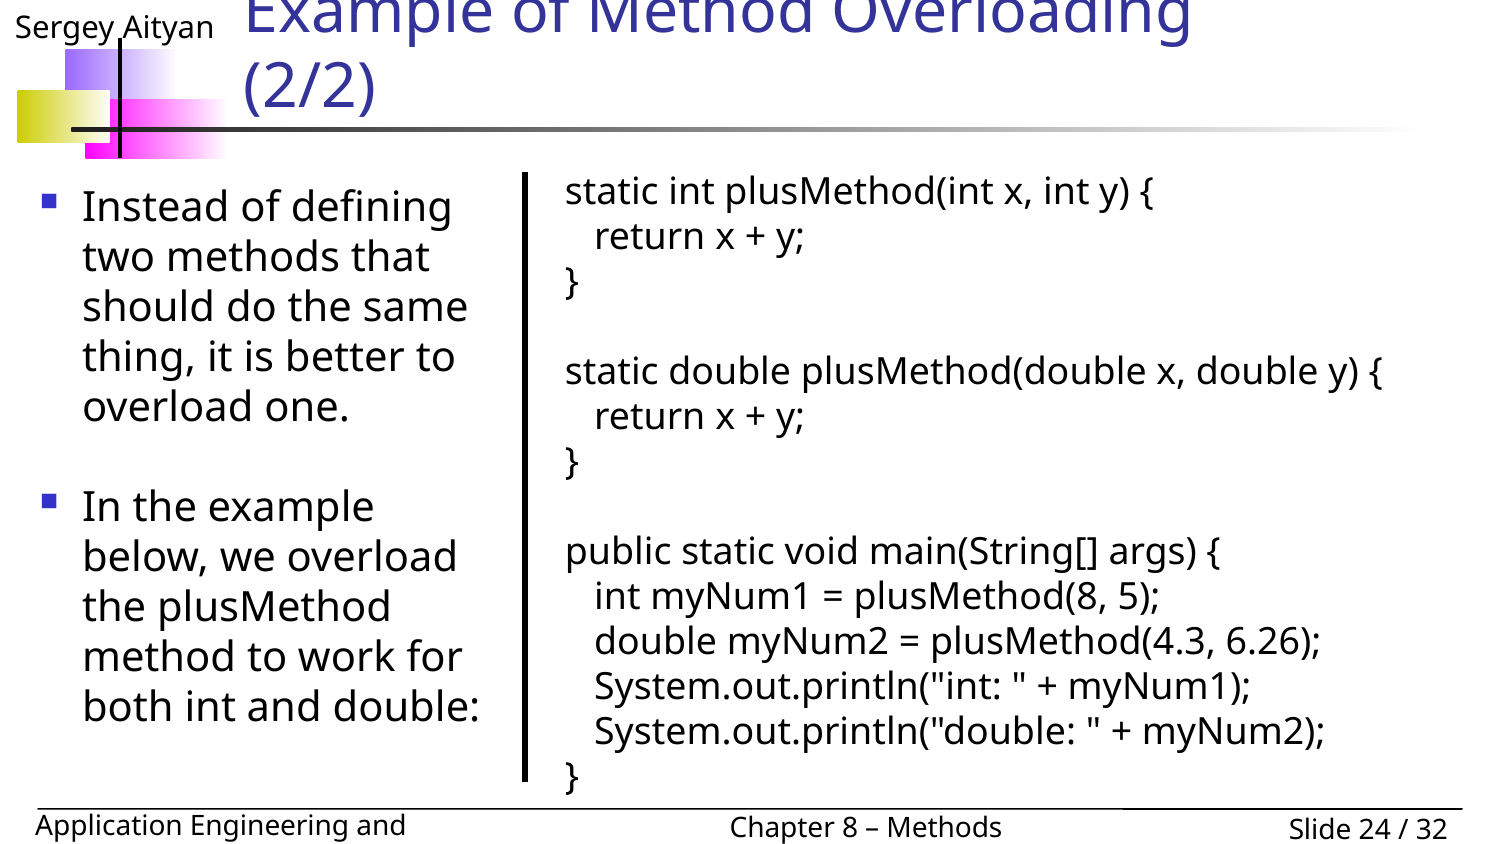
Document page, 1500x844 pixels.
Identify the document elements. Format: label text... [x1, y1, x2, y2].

list Instead of defining two methods that should do the same thing, it is better to overload one. In the example below, we overload the plusMethod method to work for both int and double: [24, 171, 524, 526]
list static int plusMethod(int x, int y) { return x + y; } static double plusMethod(double x, double y) { return x + y; } public static void main(String[] args) { int myNum1 = plusMethod(8, 5); double myNum2 = plusMethod(4.3, 6.26); System.out.println("int: " + myNum1); System.out.println("double: " + myNum2); } [549, 159, 1500, 585]
title Example of Method Overloading (2/2) [228, 46, 1332, 128]
